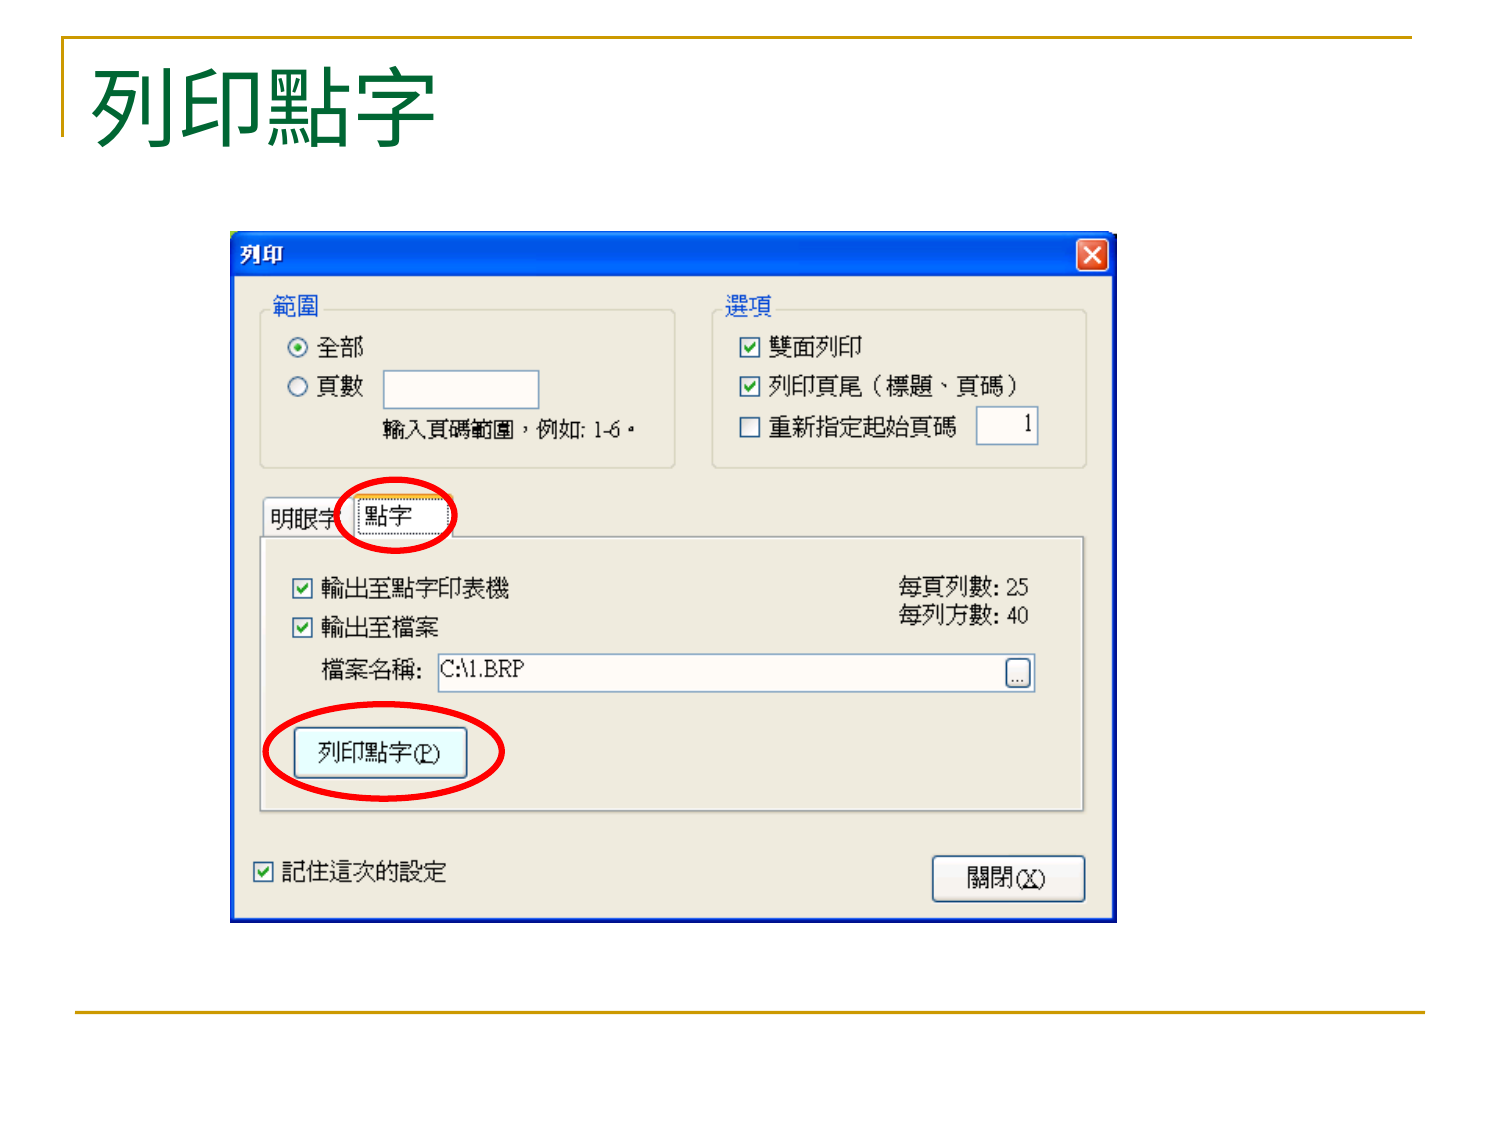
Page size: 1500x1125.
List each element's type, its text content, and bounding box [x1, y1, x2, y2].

picture [230, 231, 1117, 923]
title 列印點字 [75, 45, 1425, 233]
